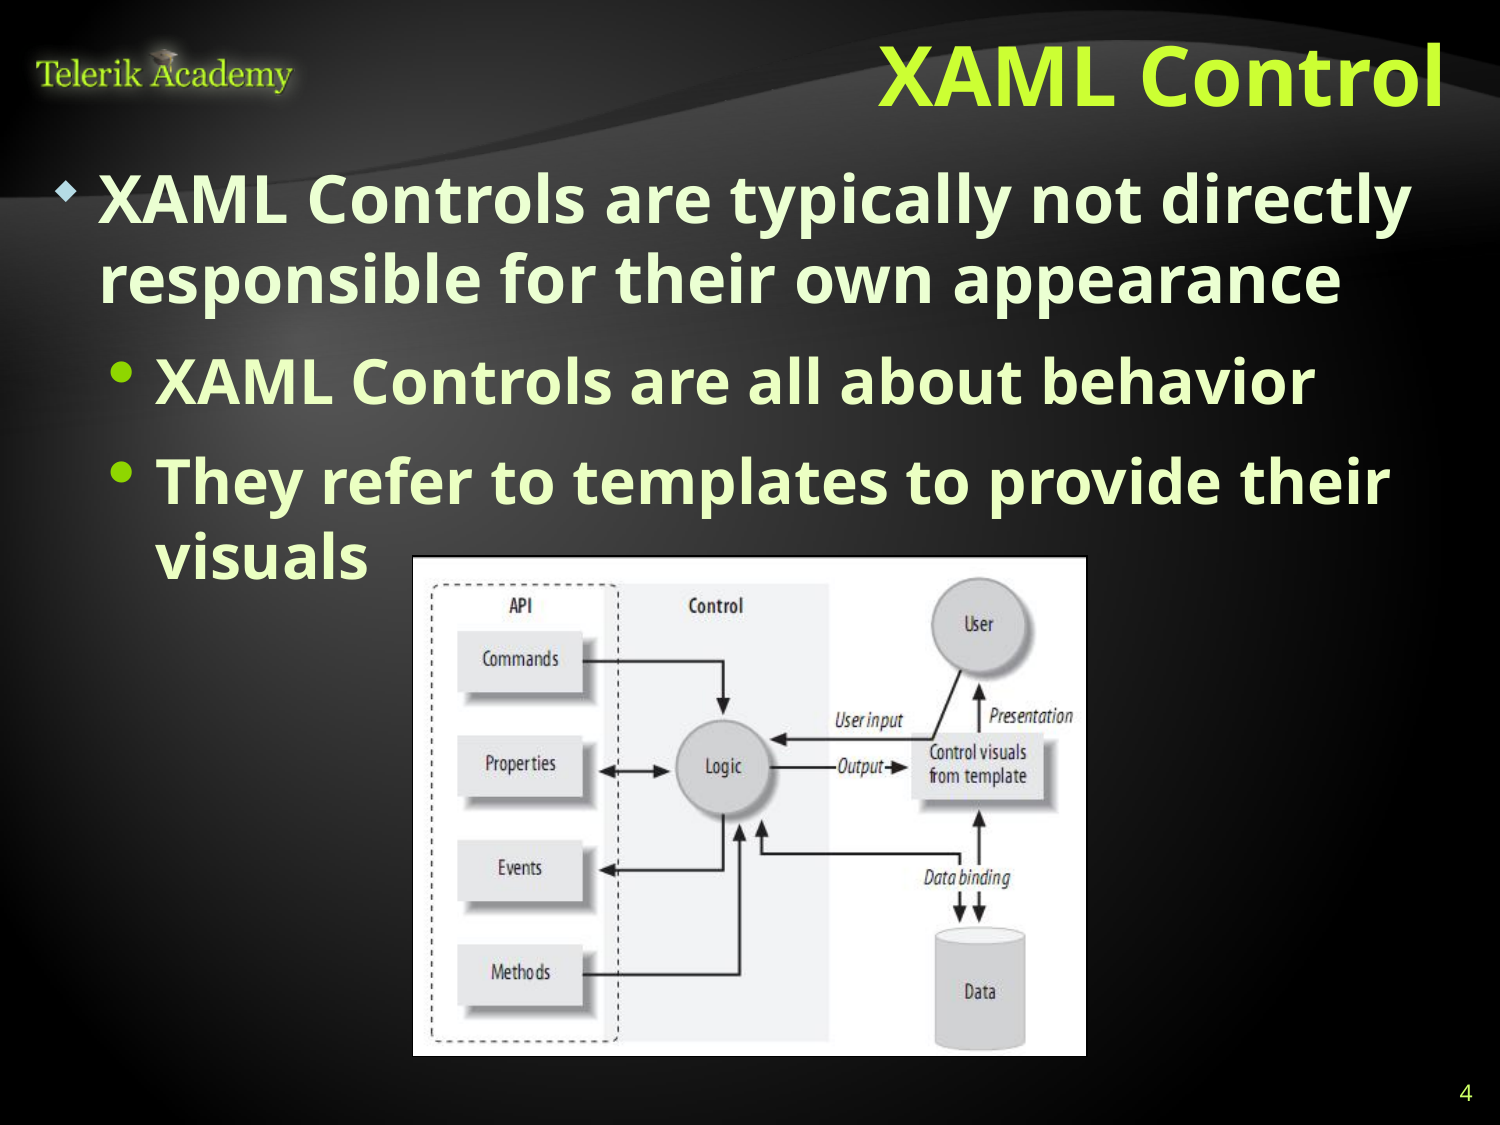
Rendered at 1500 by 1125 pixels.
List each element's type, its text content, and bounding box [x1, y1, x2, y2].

title XAML Control [300, 12, 1463, 149]
picture [0, 0, 1500, 1125]
slide_number 4 [1412, 1074, 1488, 1113]
list XAML Controls are typically not directly responsible for their own appearance XAML Controls are all about behavior They refer to templates to provide their visuals [37, 149, 1463, 1100]
